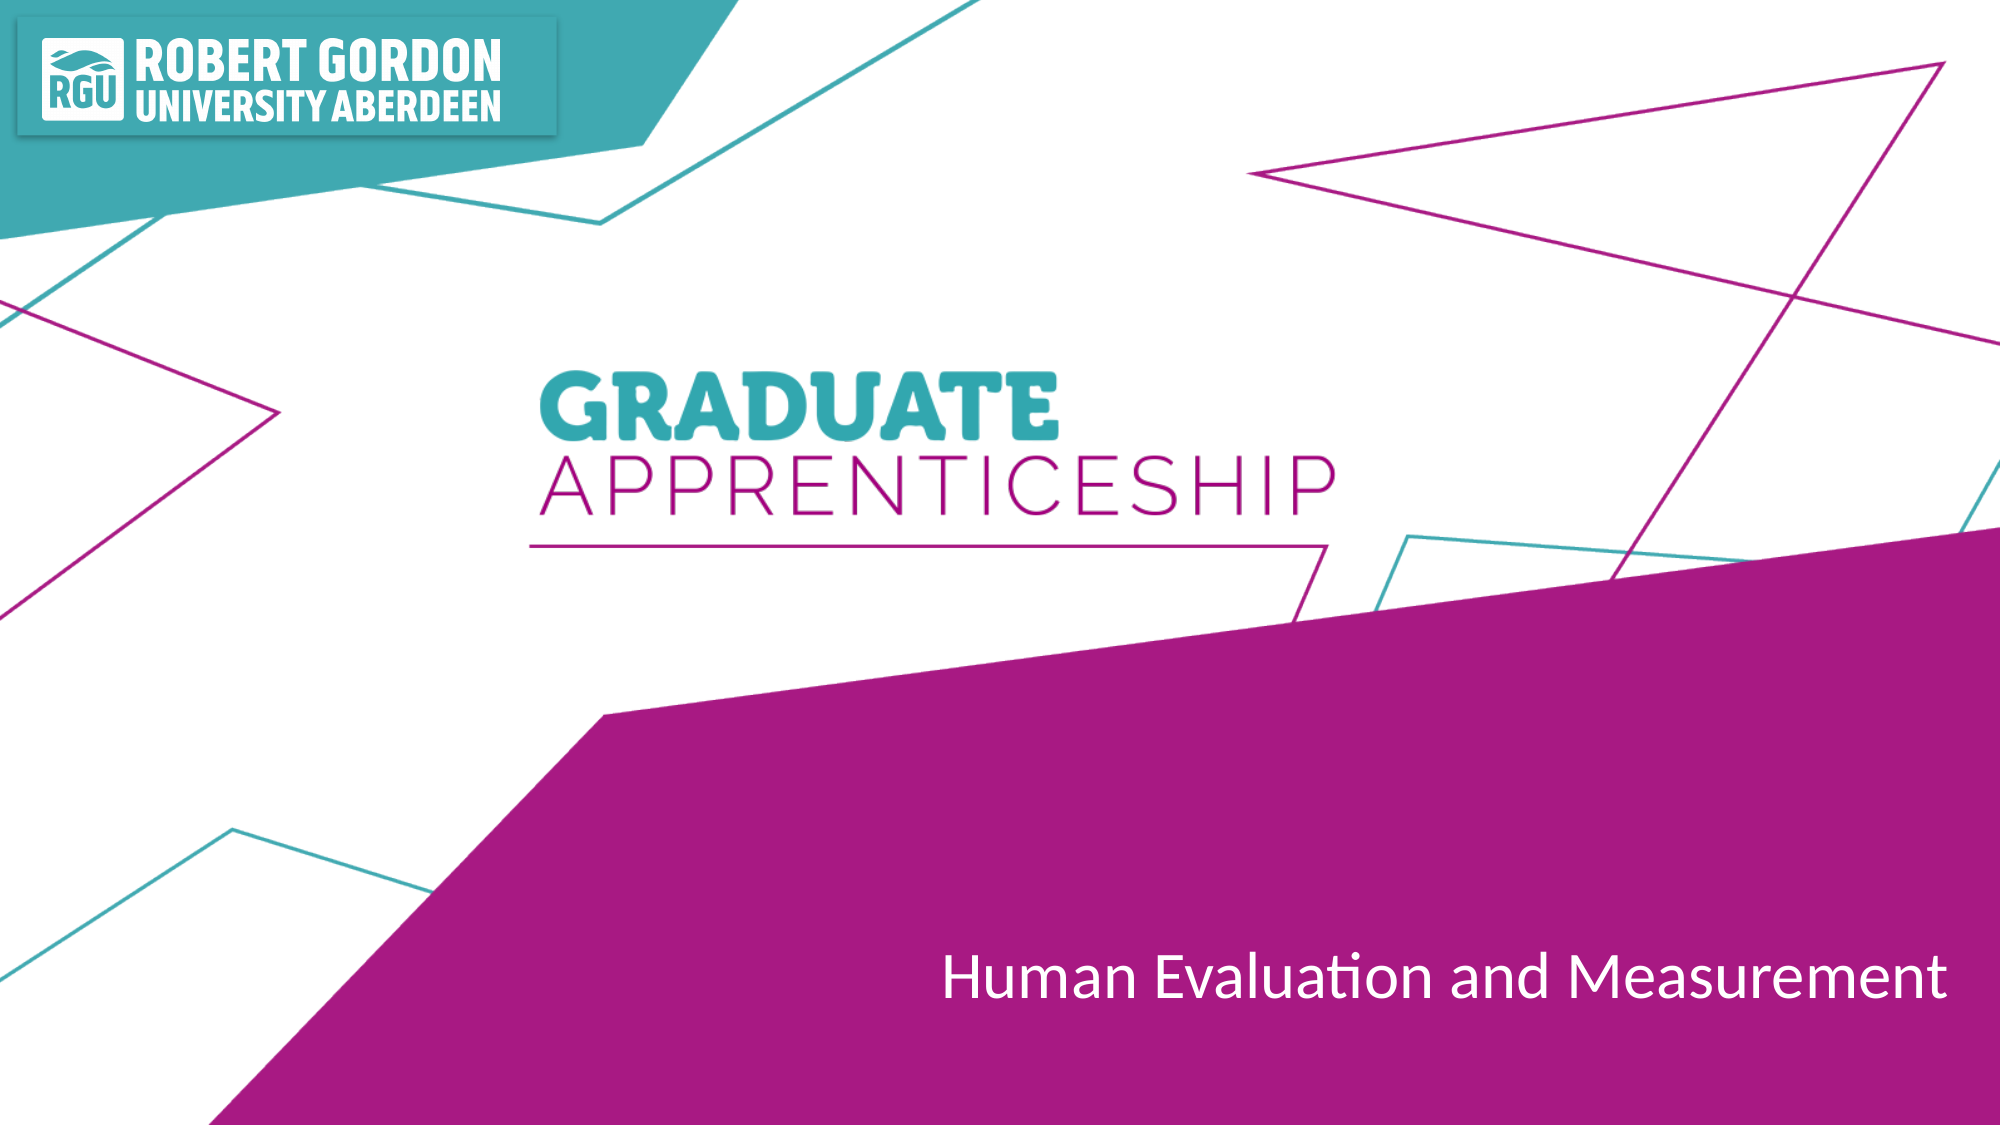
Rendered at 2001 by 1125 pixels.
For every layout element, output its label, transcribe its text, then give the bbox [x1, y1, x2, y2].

picture [0, 0, 2000, 1125]
list Human Evaluation and Measurement [620, 844, 1964, 1020]
